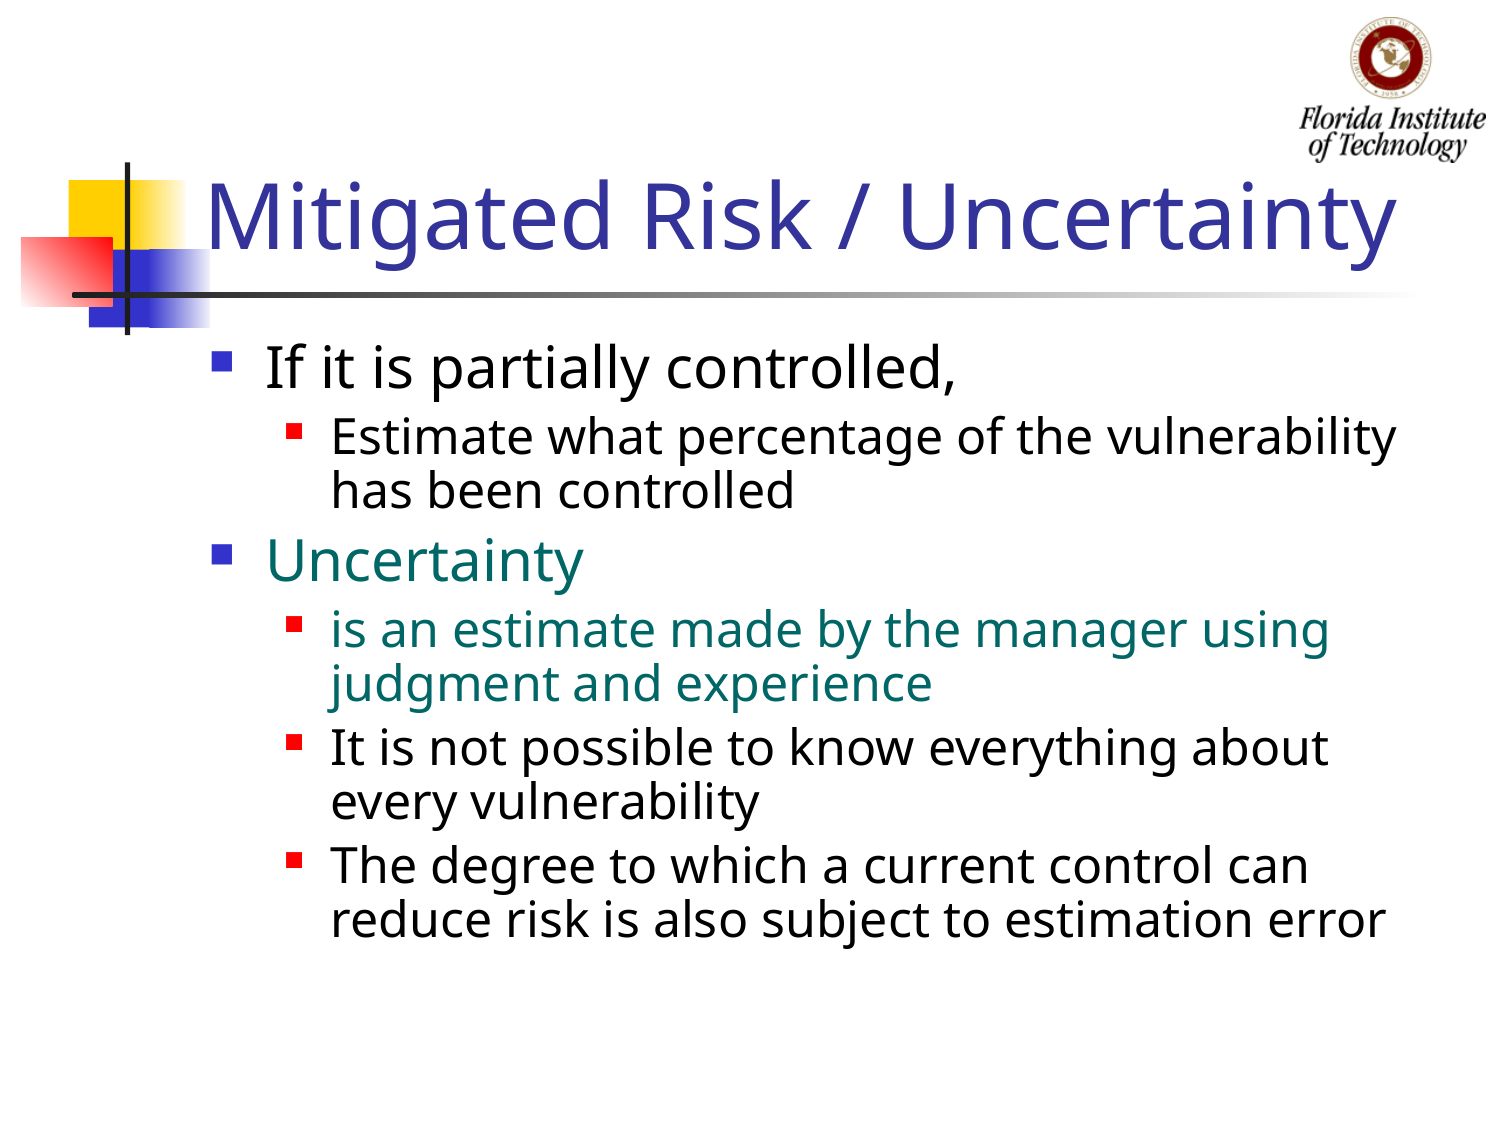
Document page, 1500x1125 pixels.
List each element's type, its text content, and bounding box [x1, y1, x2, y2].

list If it is partially controlled, Estimate what percentage of the vulnerability has been controlled Uncertainty is an estimate made by the manager using judgment and experience It is not possible to know everything about every vulnerability The degree to which a current control can reduce risk is also subject to estimation error [193, 330, 1470, 1007]
picture [1299, 17, 1486, 163]
title Mitigated Risk / Uncertainty [188, 34, 1468, 276]
